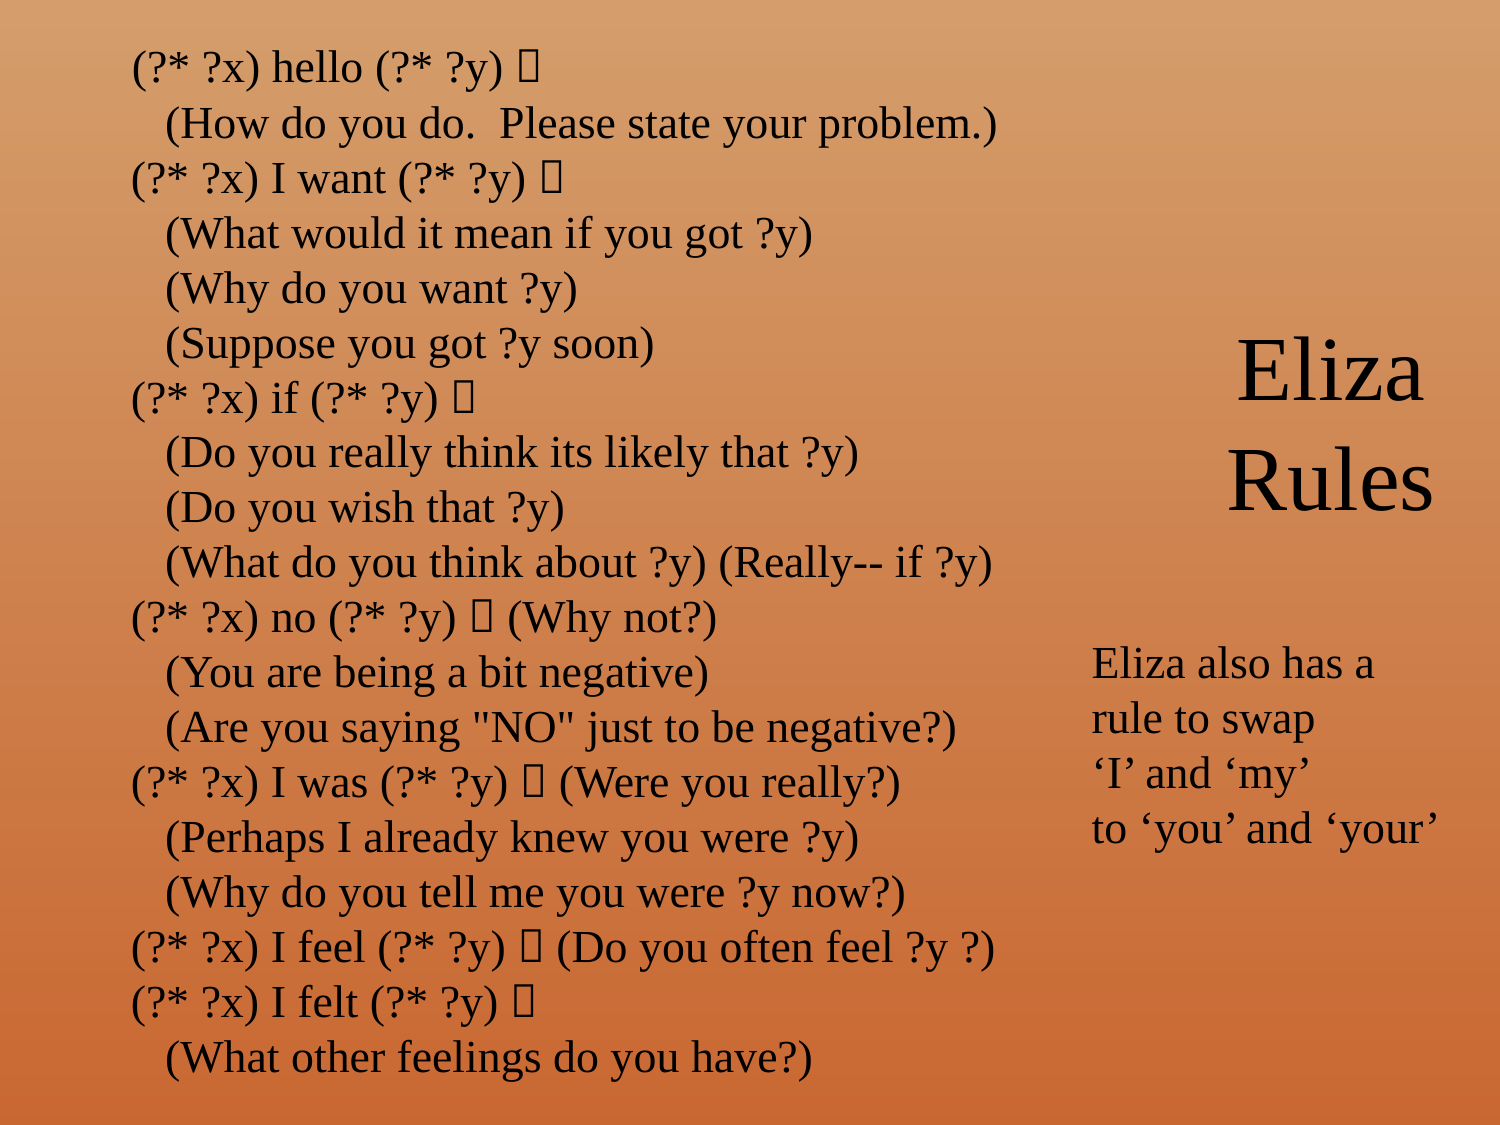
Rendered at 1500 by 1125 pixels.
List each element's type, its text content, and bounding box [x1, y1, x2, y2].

title Eliza Rules [1162, 324, 1500, 513]
text_box Eliza also has a rule to swap ‘I’ and ‘my’ to ‘you’ and ‘your’ [1076, 624, 1456, 860]
text_box (?* ?x) hello (?* ?y)  (How do you do. Please state your problem.) (?* ?x) I want (?* ?y)  (What would it mean if you got ?y) (Why do you want ?y) (Suppose you got ?y soon) (?* ?x) if (?* ?y)  (Do you really think its likely that ?y) (Do you wish that ?y) (What do you think about ?y) (Really-- if ?y) (?* ?x) no (?* ?y)  (Why not?) (You are being a bit negative) (Are you saying "NO" just to be negative?) (?* ?x) I was (?* ?y)  (Were you really?) (Perhaps I already knew you were ?y) (Why do you tell me you were ?y now?) (?* ?x) I feel (?* ?y)  (Do you often feel ?y ?) (?* ?x) I felt (?* ?y)  (What other feelings do you have?) [104, 24, 1014, 1090]
